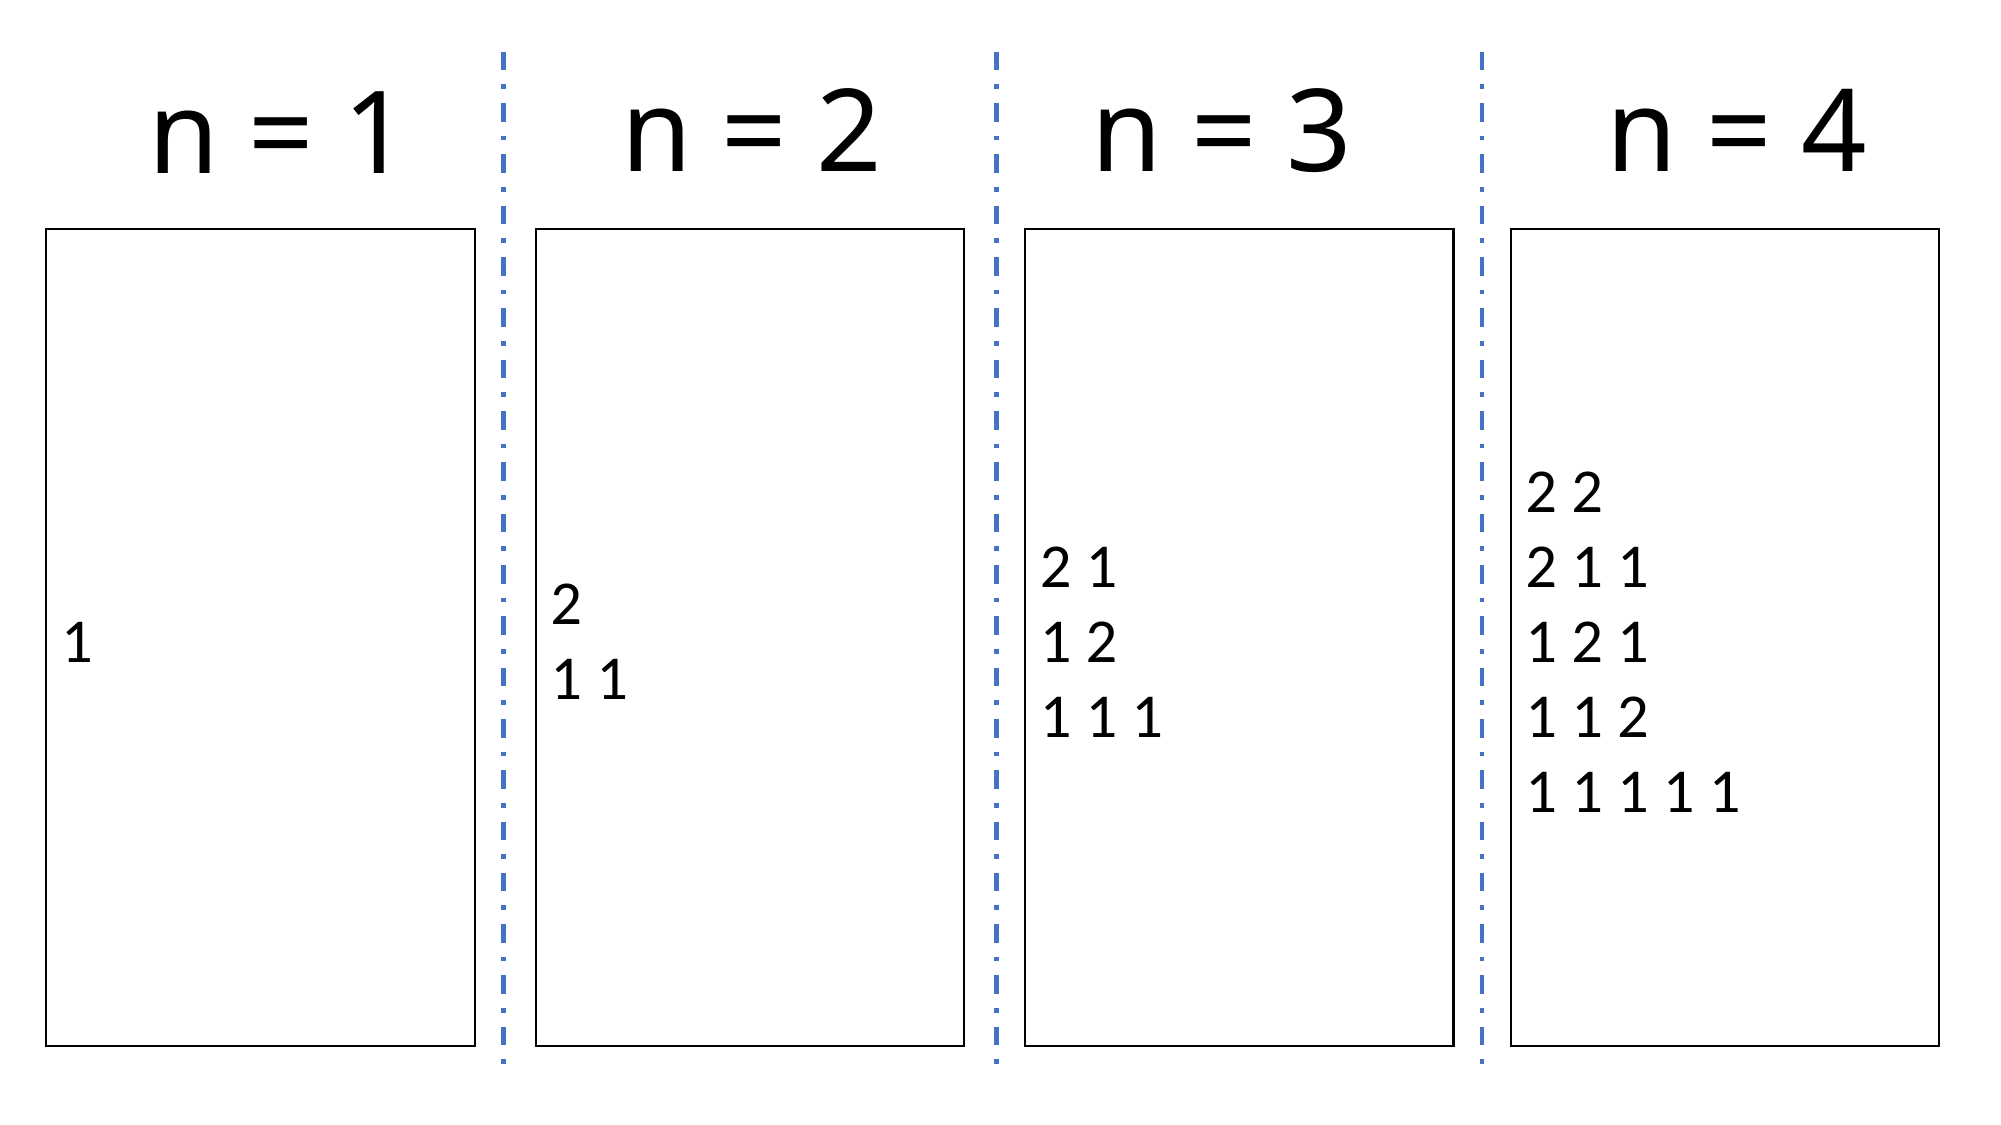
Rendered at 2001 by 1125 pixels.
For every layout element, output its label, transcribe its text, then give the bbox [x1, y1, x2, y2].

text_box 2 1 1 [535, 228, 965, 1047]
text_box n = 4 [1591, 49, 1883, 203]
text_box 1 [45, 228, 476, 1047]
text_box n = 3 [1076, 49, 1368, 203]
text_box n = 1 [133, 51, 425, 204]
text_box n = 2 [606, 49, 898, 203]
text_box 2 2 2 1 1 1 2 1 1 1 2 1 1 1 1 1 [1510, 228, 1940, 1047]
text_box 2 1 1 2 1 1 1 [1024, 228, 1455, 1047]
